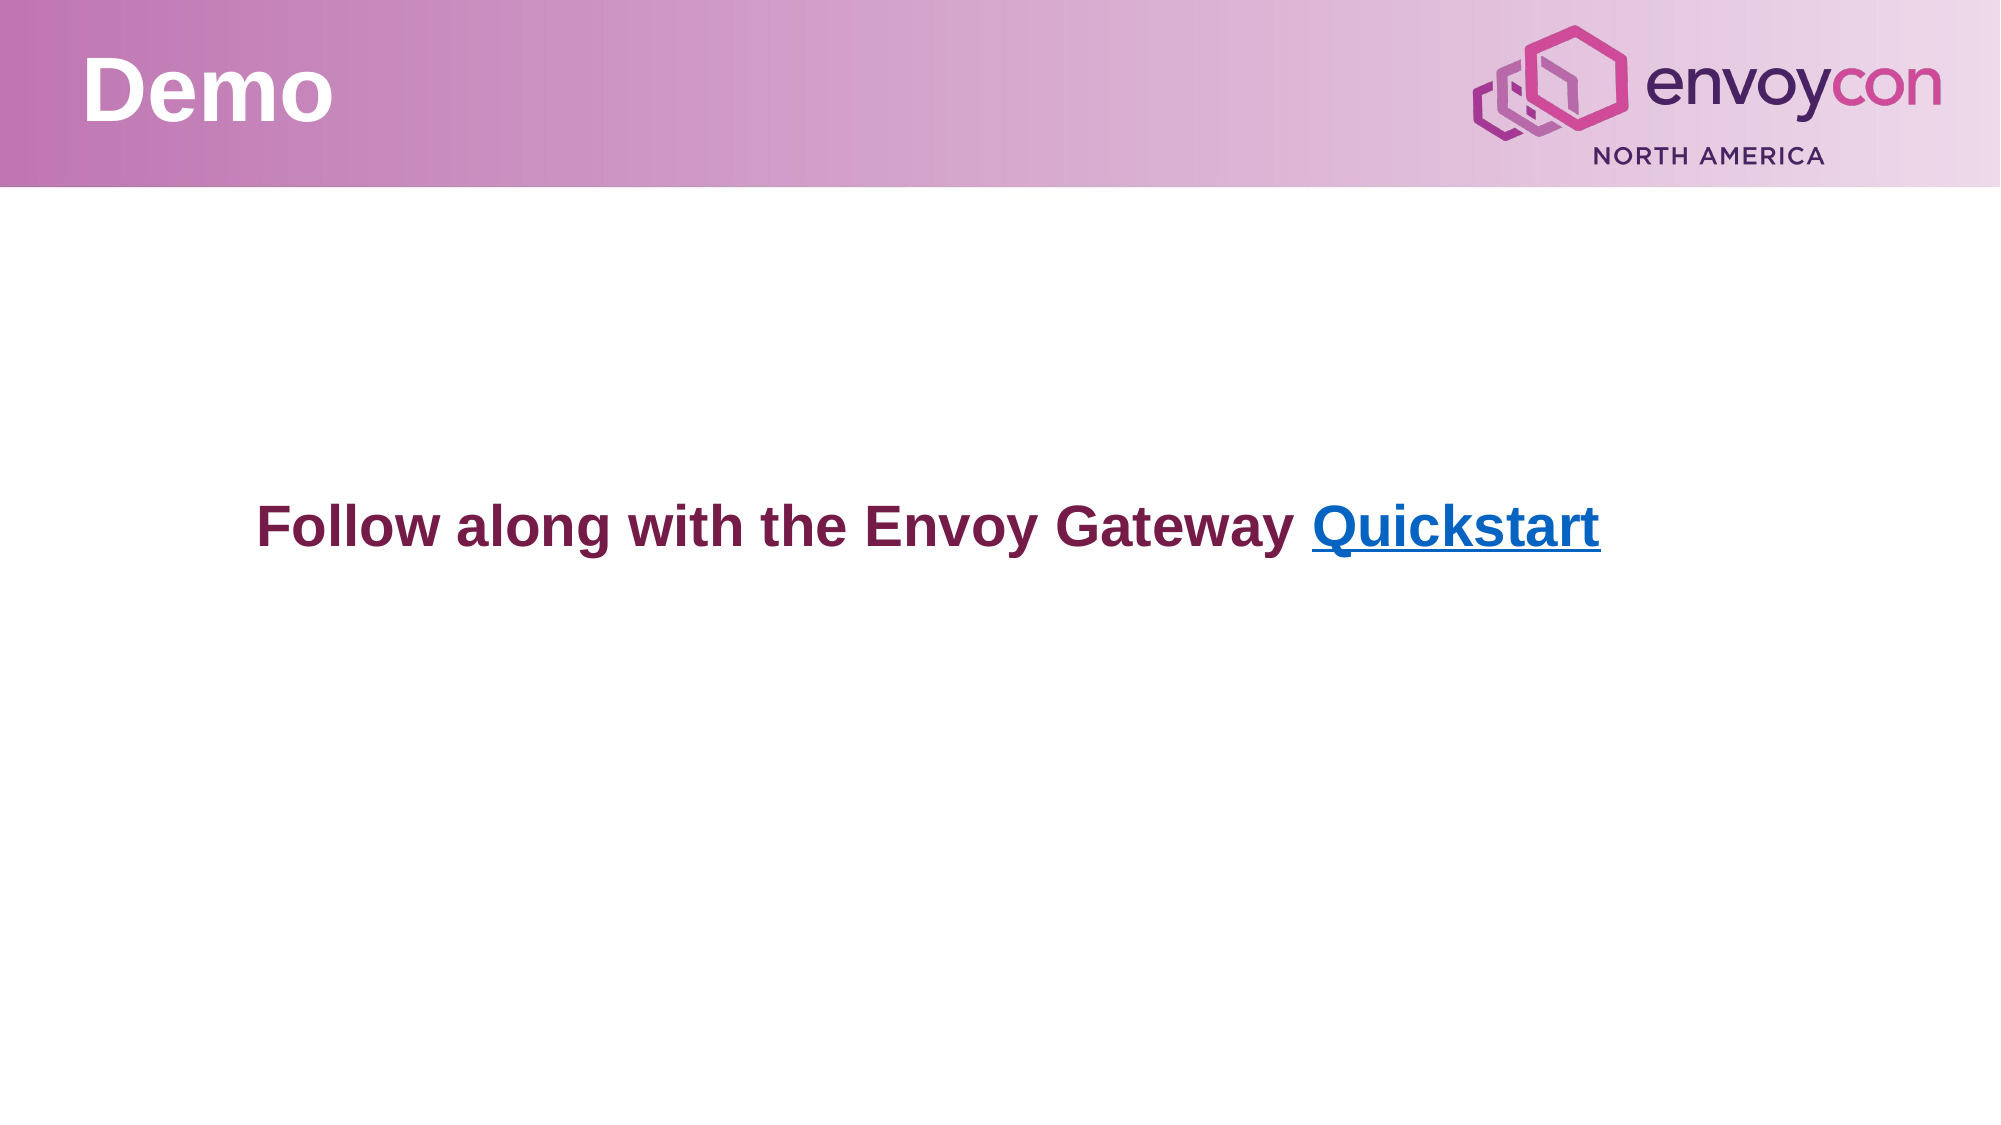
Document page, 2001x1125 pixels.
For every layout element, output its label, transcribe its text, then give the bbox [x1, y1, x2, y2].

text_box Demo [66, 0, 1792, 201]
picture [0, 0, 2000, 1125]
text_box Follow along with the Envoy Gateway Quickstart [66, 215, 1792, 857]
